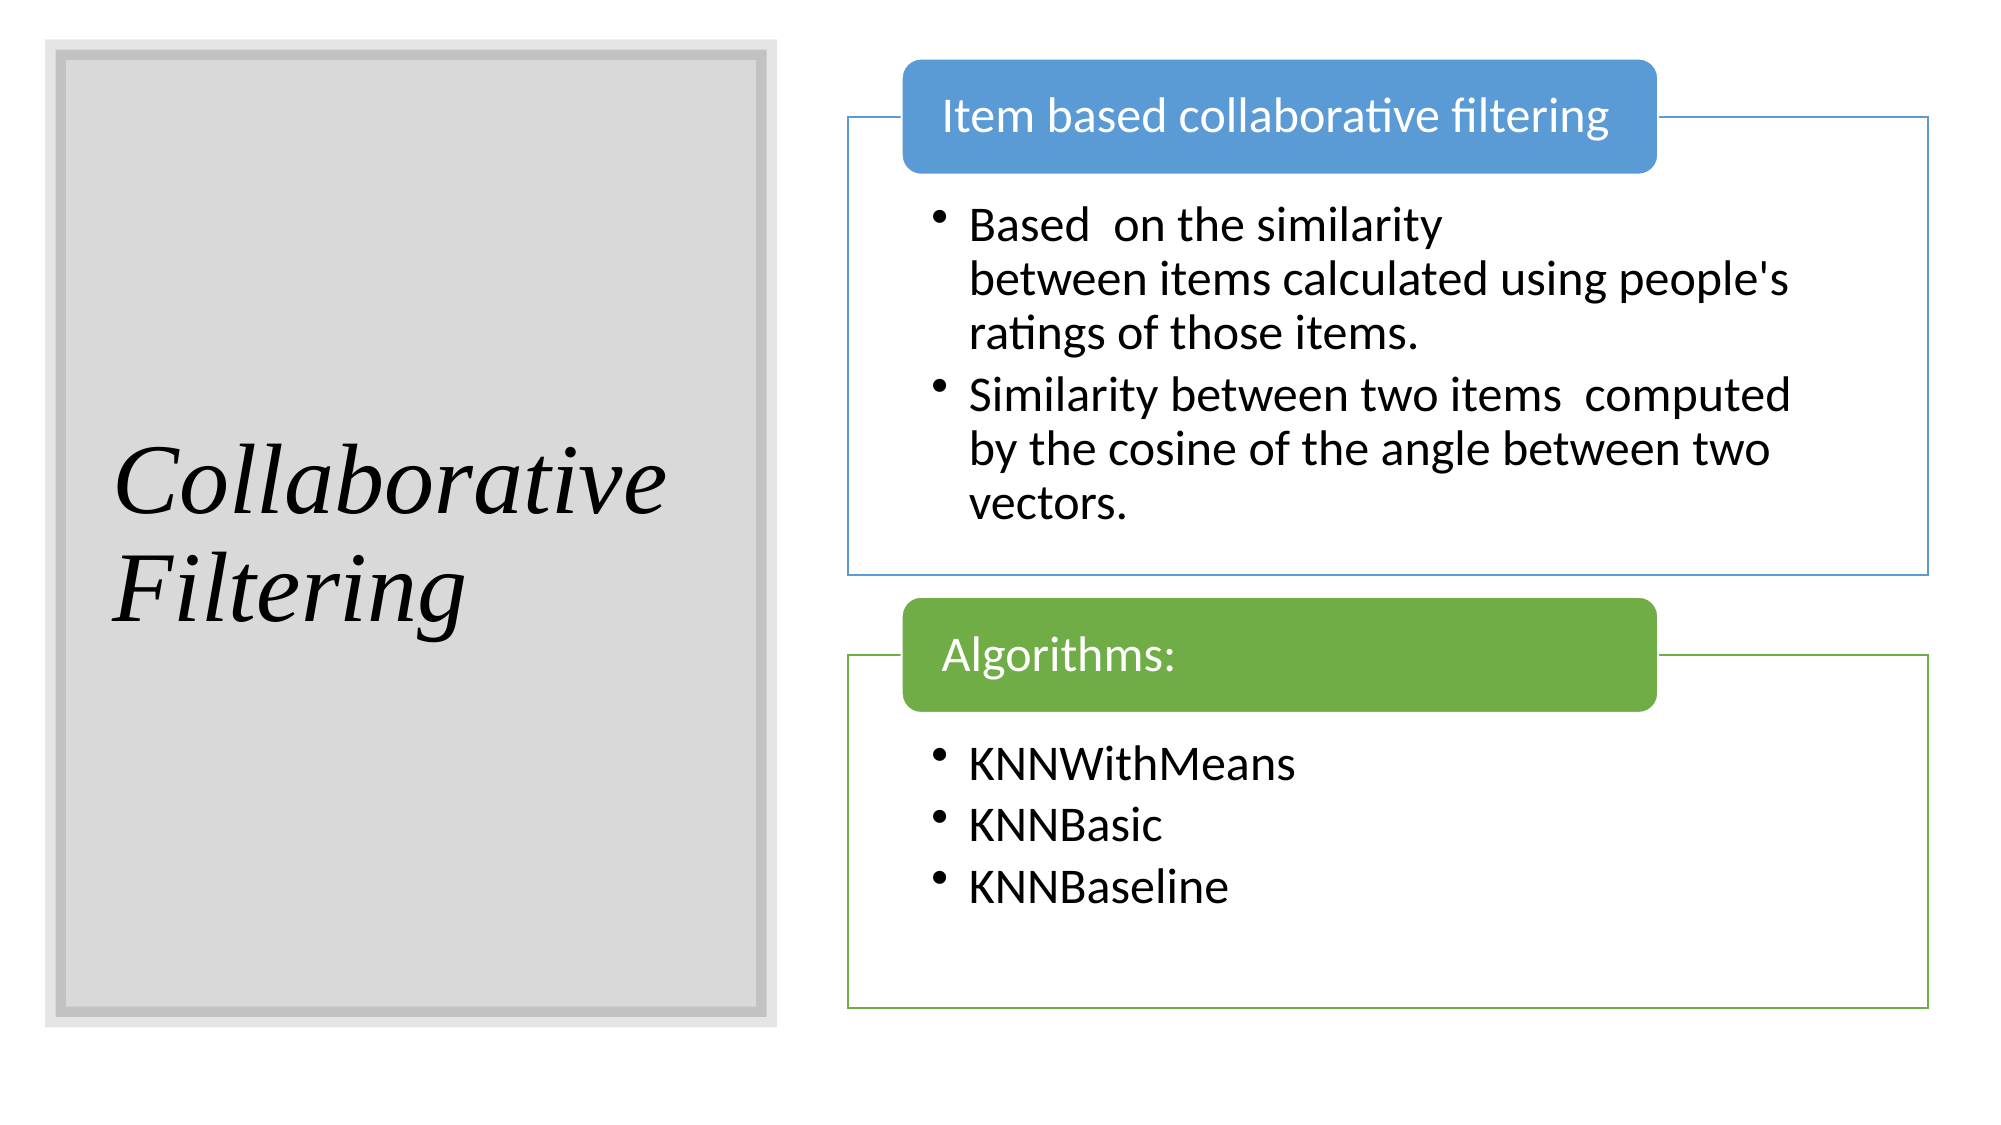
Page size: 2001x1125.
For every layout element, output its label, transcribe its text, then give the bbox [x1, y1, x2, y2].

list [847, 49, 1929, 1018]
text_box [54, 49, 768, 1018]
title Collaborative Filtering [97, 104, 722, 967]
